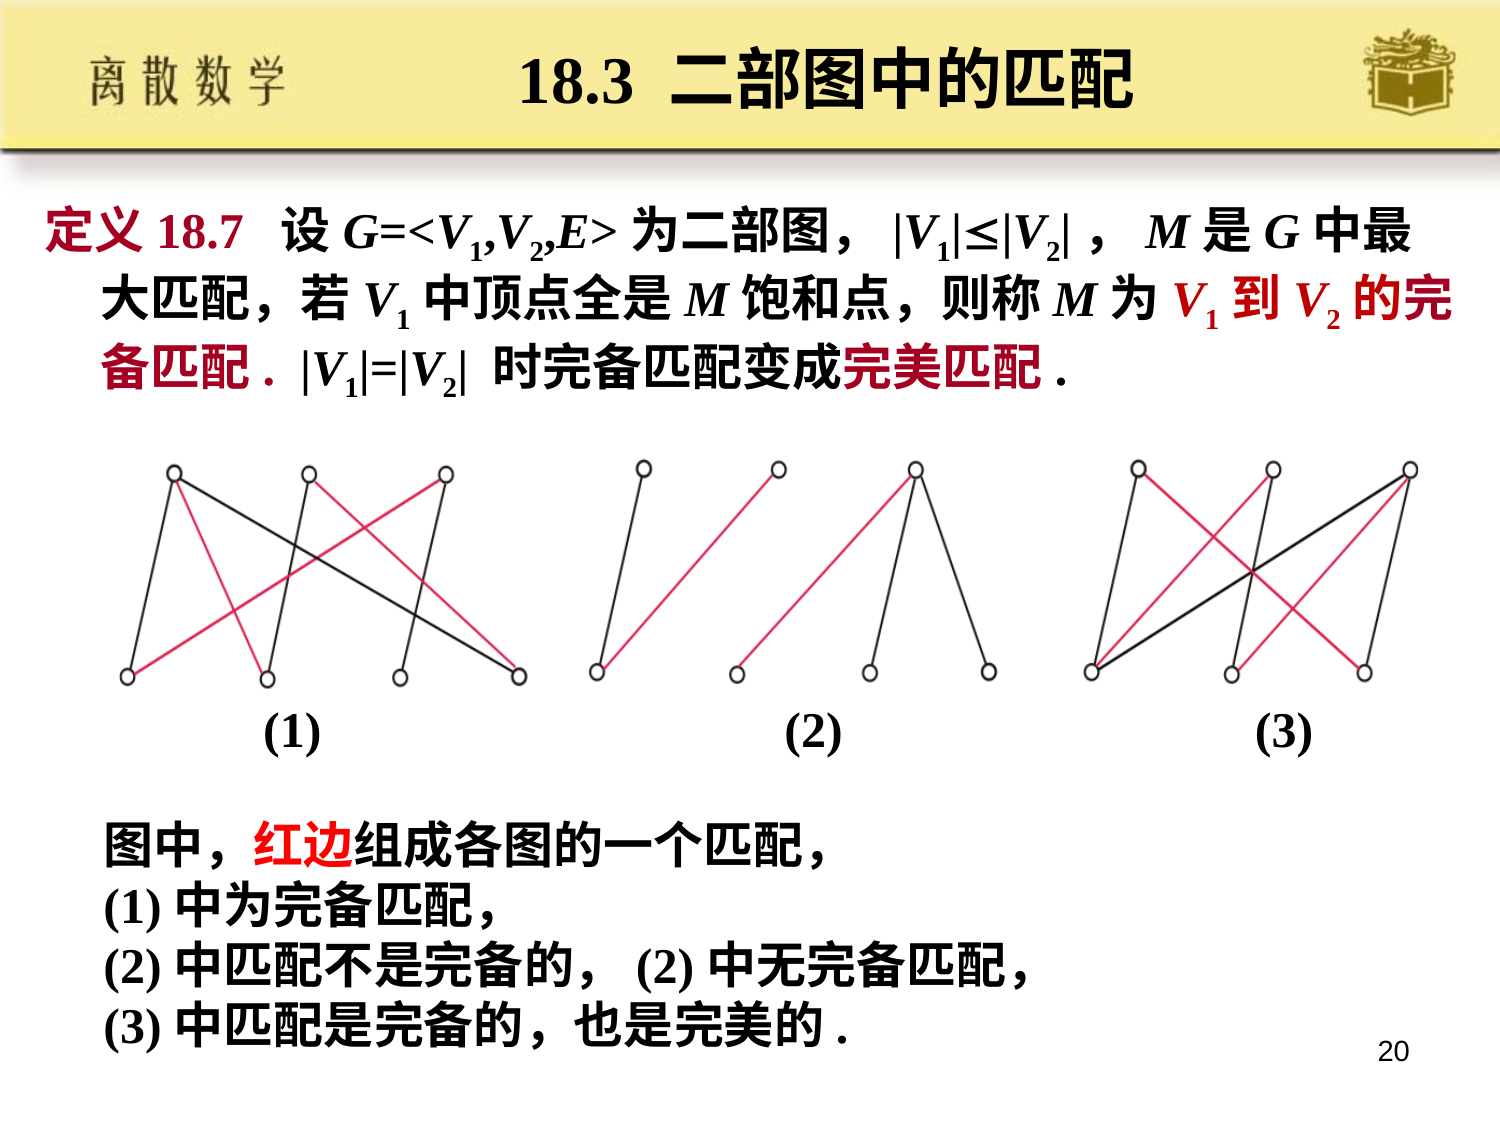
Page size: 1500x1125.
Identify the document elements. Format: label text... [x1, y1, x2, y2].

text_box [119, 397, 1419, 766]
picture [0, 0, 1500, 1125]
slide_number 20 [1074, 1024, 1425, 1103]
text_box 图中，红边组成各图的一个匹配， (1)中为完备匹配， (2)中匹配不是完备的，(2)中无完备匹配， (3)中匹配是完备的，也是完美的. [88, 805, 1329, 1061]
title 18.3 二部图中的匹配 [324, 42, 1329, 112]
list 定义18.7 设G=<V1,V2,E>为二部图，|V1||V2|，M是G中最大匹配，若V1中顶点全是M饱和点，则称M为V1到V2的完备匹配. |V1|=|V2| 时完备匹配变成完美匹配. [29, 191, 1471, 487]
